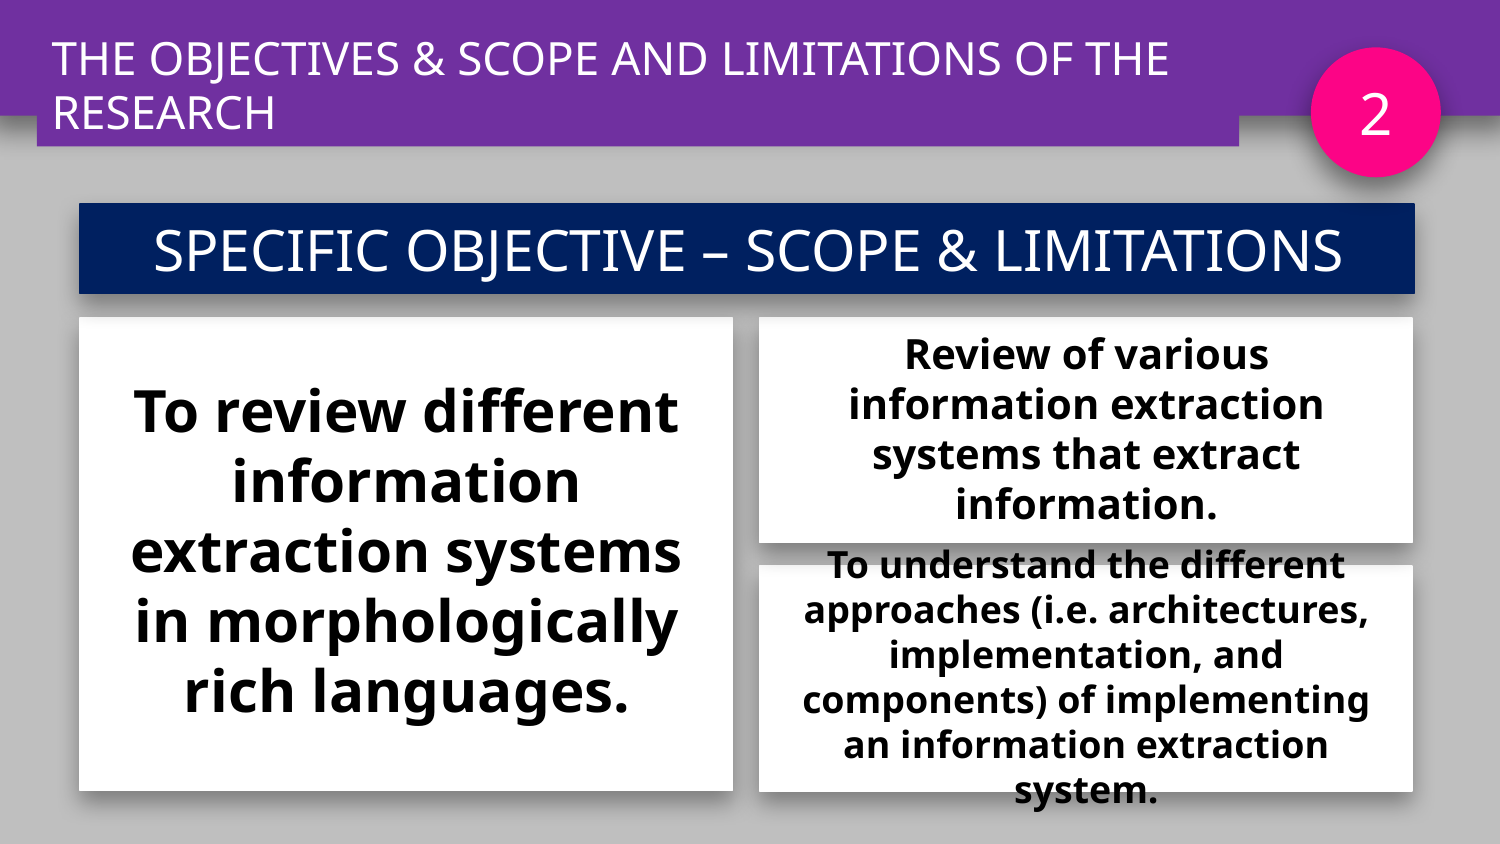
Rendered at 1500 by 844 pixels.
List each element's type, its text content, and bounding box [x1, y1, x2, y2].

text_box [79, 317, 733, 791]
text_box 2 [1310, 125, 1442, 180]
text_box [0, 0, 1500, 116]
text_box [759, 317, 1413, 543]
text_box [79, 203, 1415, 294]
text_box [759, 565, 1413, 792]
